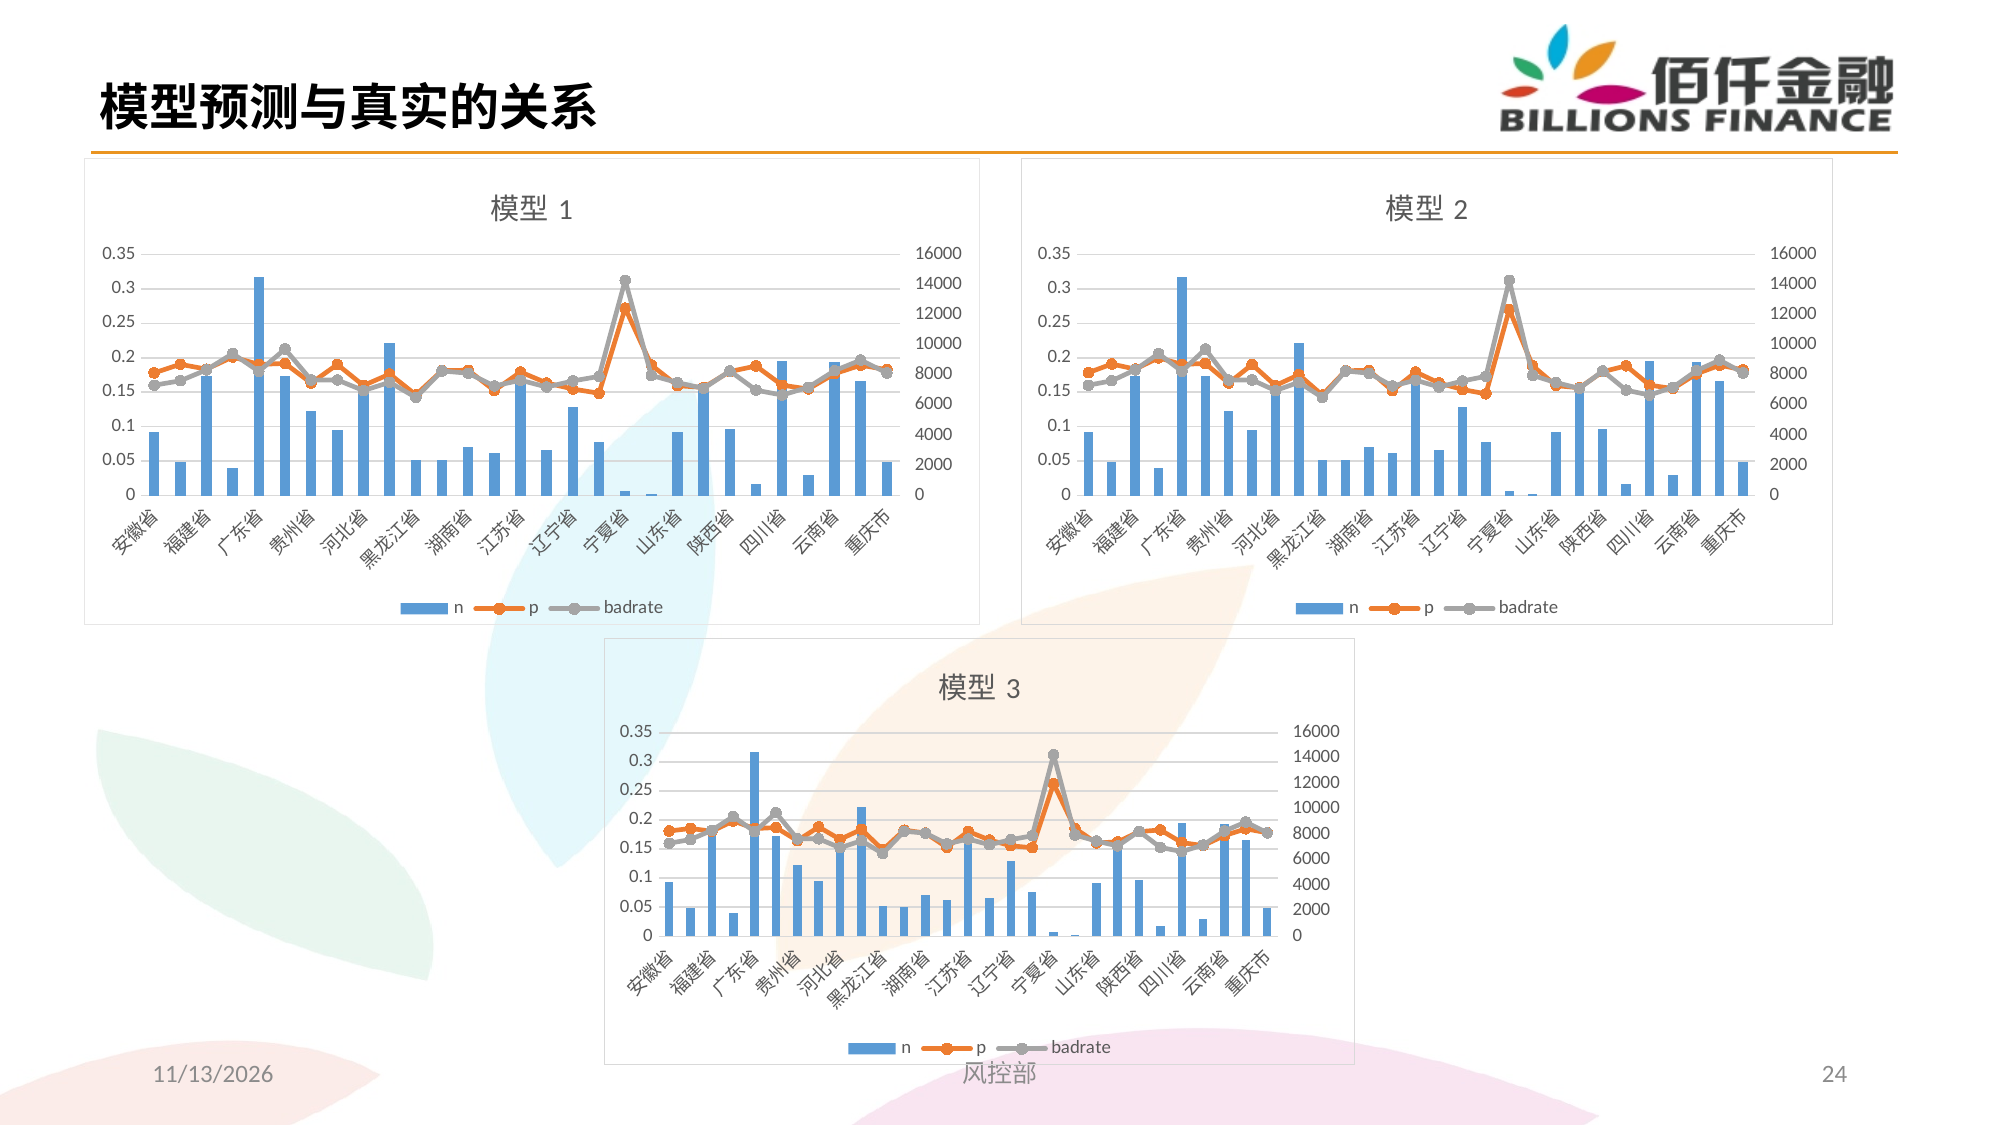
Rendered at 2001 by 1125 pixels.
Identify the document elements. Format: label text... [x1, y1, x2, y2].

chart [1021, 158, 1833, 625]
chart [604, 638, 1355, 1065]
picture [0, 0, 2001, 1125]
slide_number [137, 1042, 588, 1103]
slide_number 24 [1412, 1042, 1863, 1103]
text_box 模型预测与真实的关系 [84, 68, 1096, 144]
chart [84, 158, 980, 625]
footer 风控部 [662, 1065, 1338, 1103]
